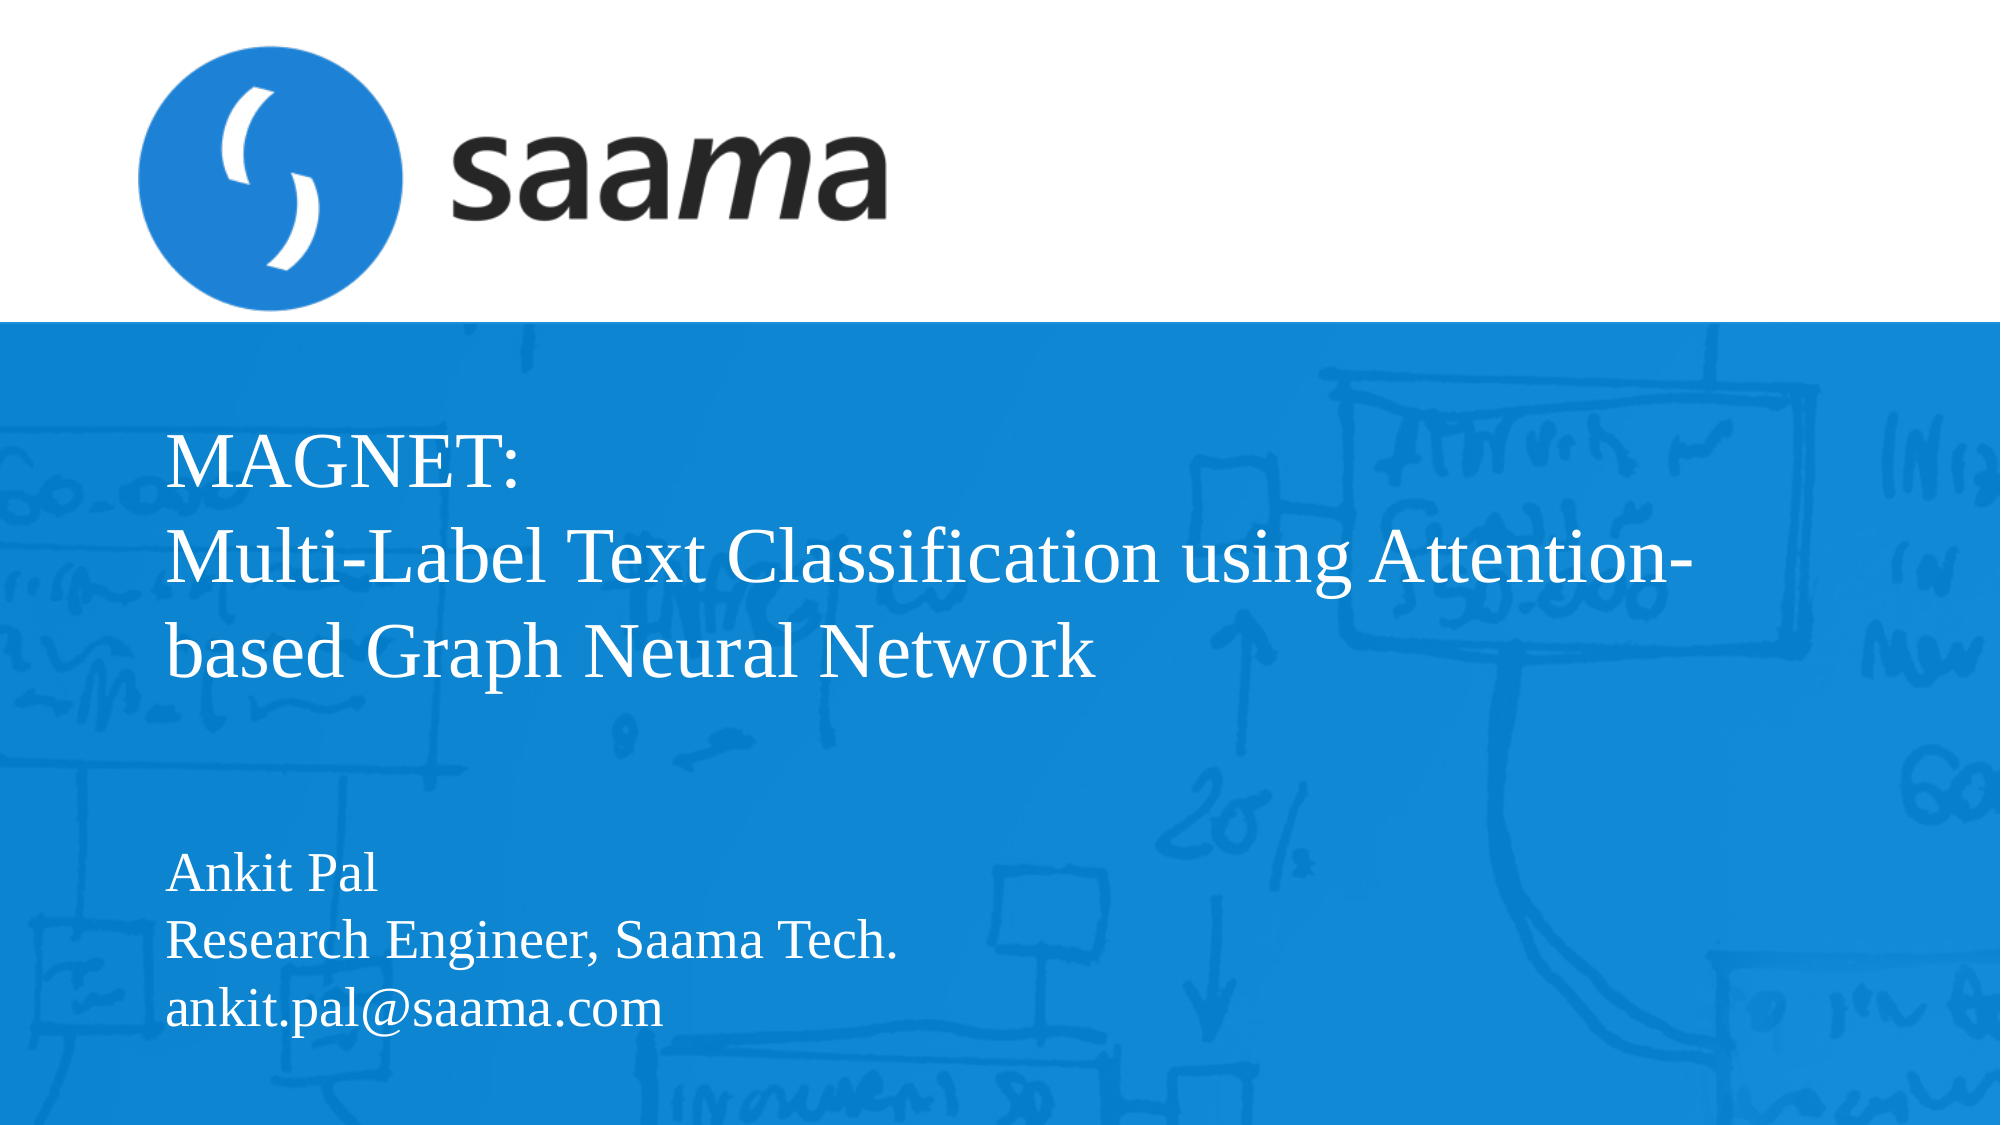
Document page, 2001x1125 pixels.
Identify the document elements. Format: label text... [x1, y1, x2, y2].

text_box Ankit Pal Research Engineer, Saama Tech. ankit.pal@saama.com [150, 819, 1756, 1007]
picture [61, 0, 964, 360]
title MAGNET: Multi-Label Text Classification using Attention-based Graph Neural Network [150, 452, 1850, 649]
